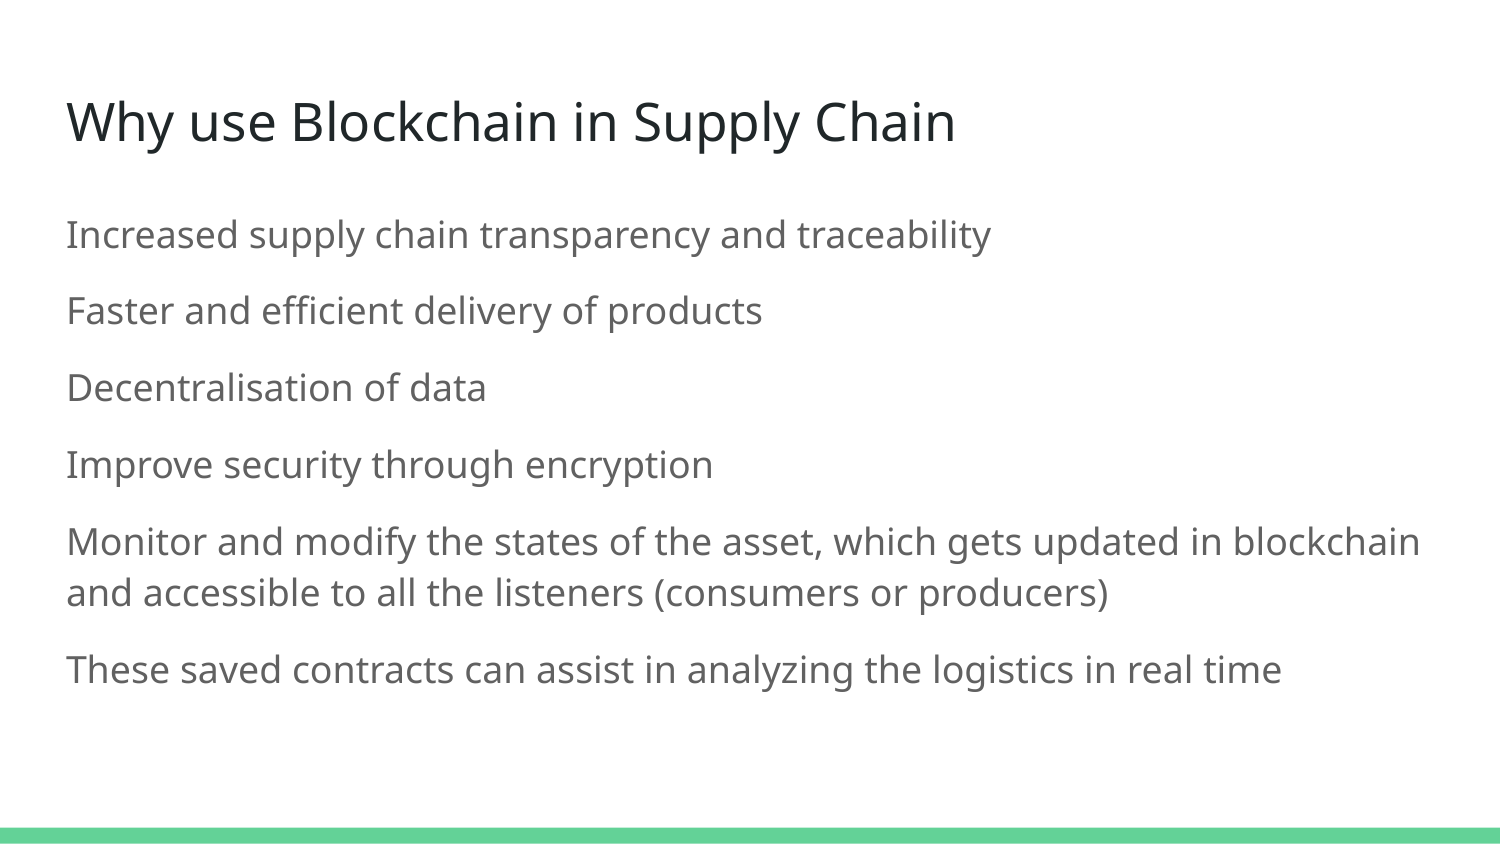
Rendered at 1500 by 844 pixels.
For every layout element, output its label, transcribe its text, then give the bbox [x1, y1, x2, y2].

title Why use Blockchain in Supply Chain [51, 72, 1449, 167]
list Increased supply chain transparency and traceability Faster and efficient delivery of products Decentralisation of data Improve security through encryption Monitor and modify the states of the asset, which gets updated in blockchain and accessible to all the listeners (consumers or producers) These saved contracts can assist in analyzing the logistics in real time [51, 189, 1449, 750]
